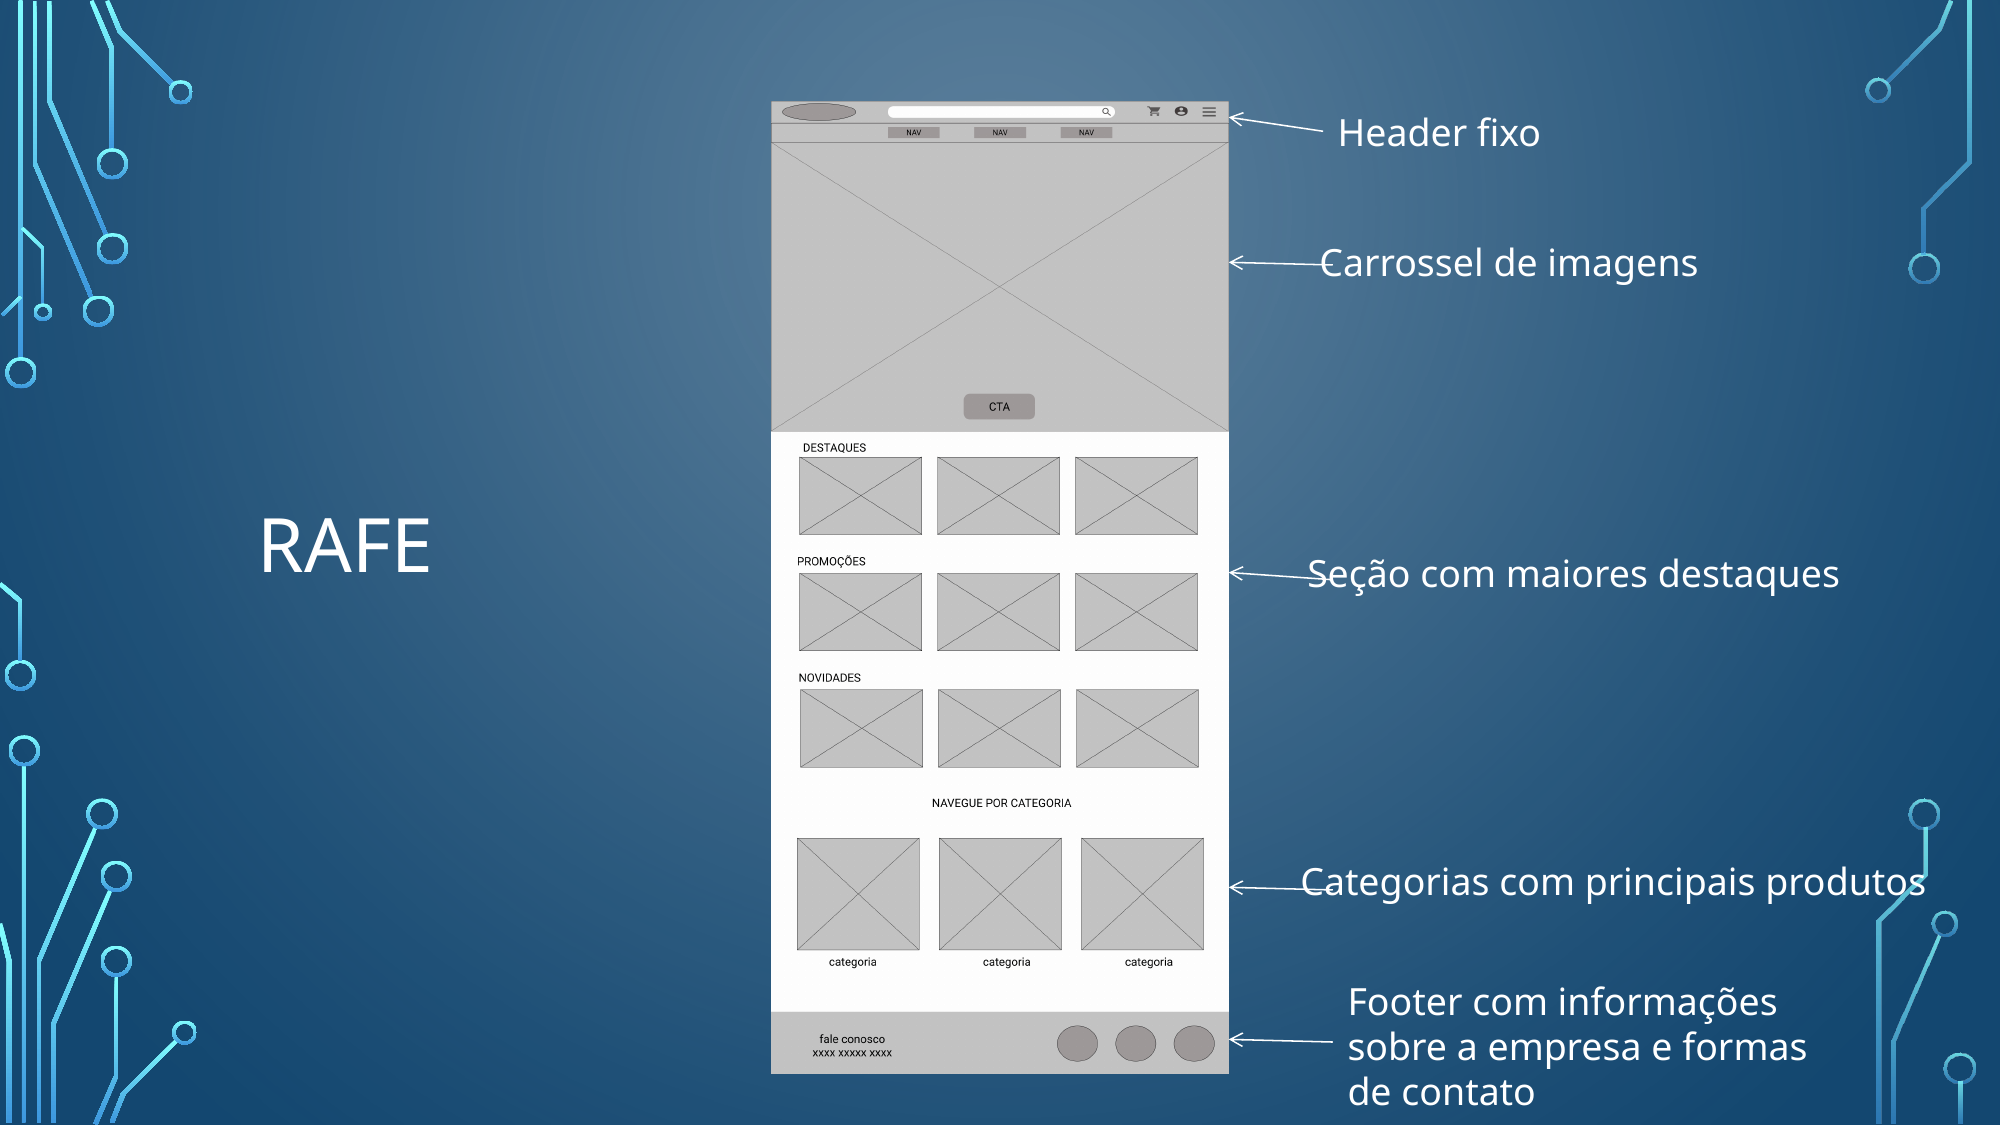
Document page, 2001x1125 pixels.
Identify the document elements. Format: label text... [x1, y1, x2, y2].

text_box Carrossel de imagens [1304, 231, 1714, 292]
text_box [1228, 116, 1334, 133]
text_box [1228, 572, 1334, 581]
text_box Categorias com principais produtos [1285, 850, 1942, 911]
text_box Seção com maiores destaques [1292, 542, 1856, 602]
title rafe [242, 427, 580, 670]
picture [762, 99, 1332, 1090]
text_box Header fixo [1323, 101, 1557, 162]
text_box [1228, 886, 1334, 891]
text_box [1228, 1038, 1334, 1043]
text_box Footer com informações sobre a empresa e formas de contato [1332, 970, 1834, 1121]
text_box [1228, 261, 1334, 266]
